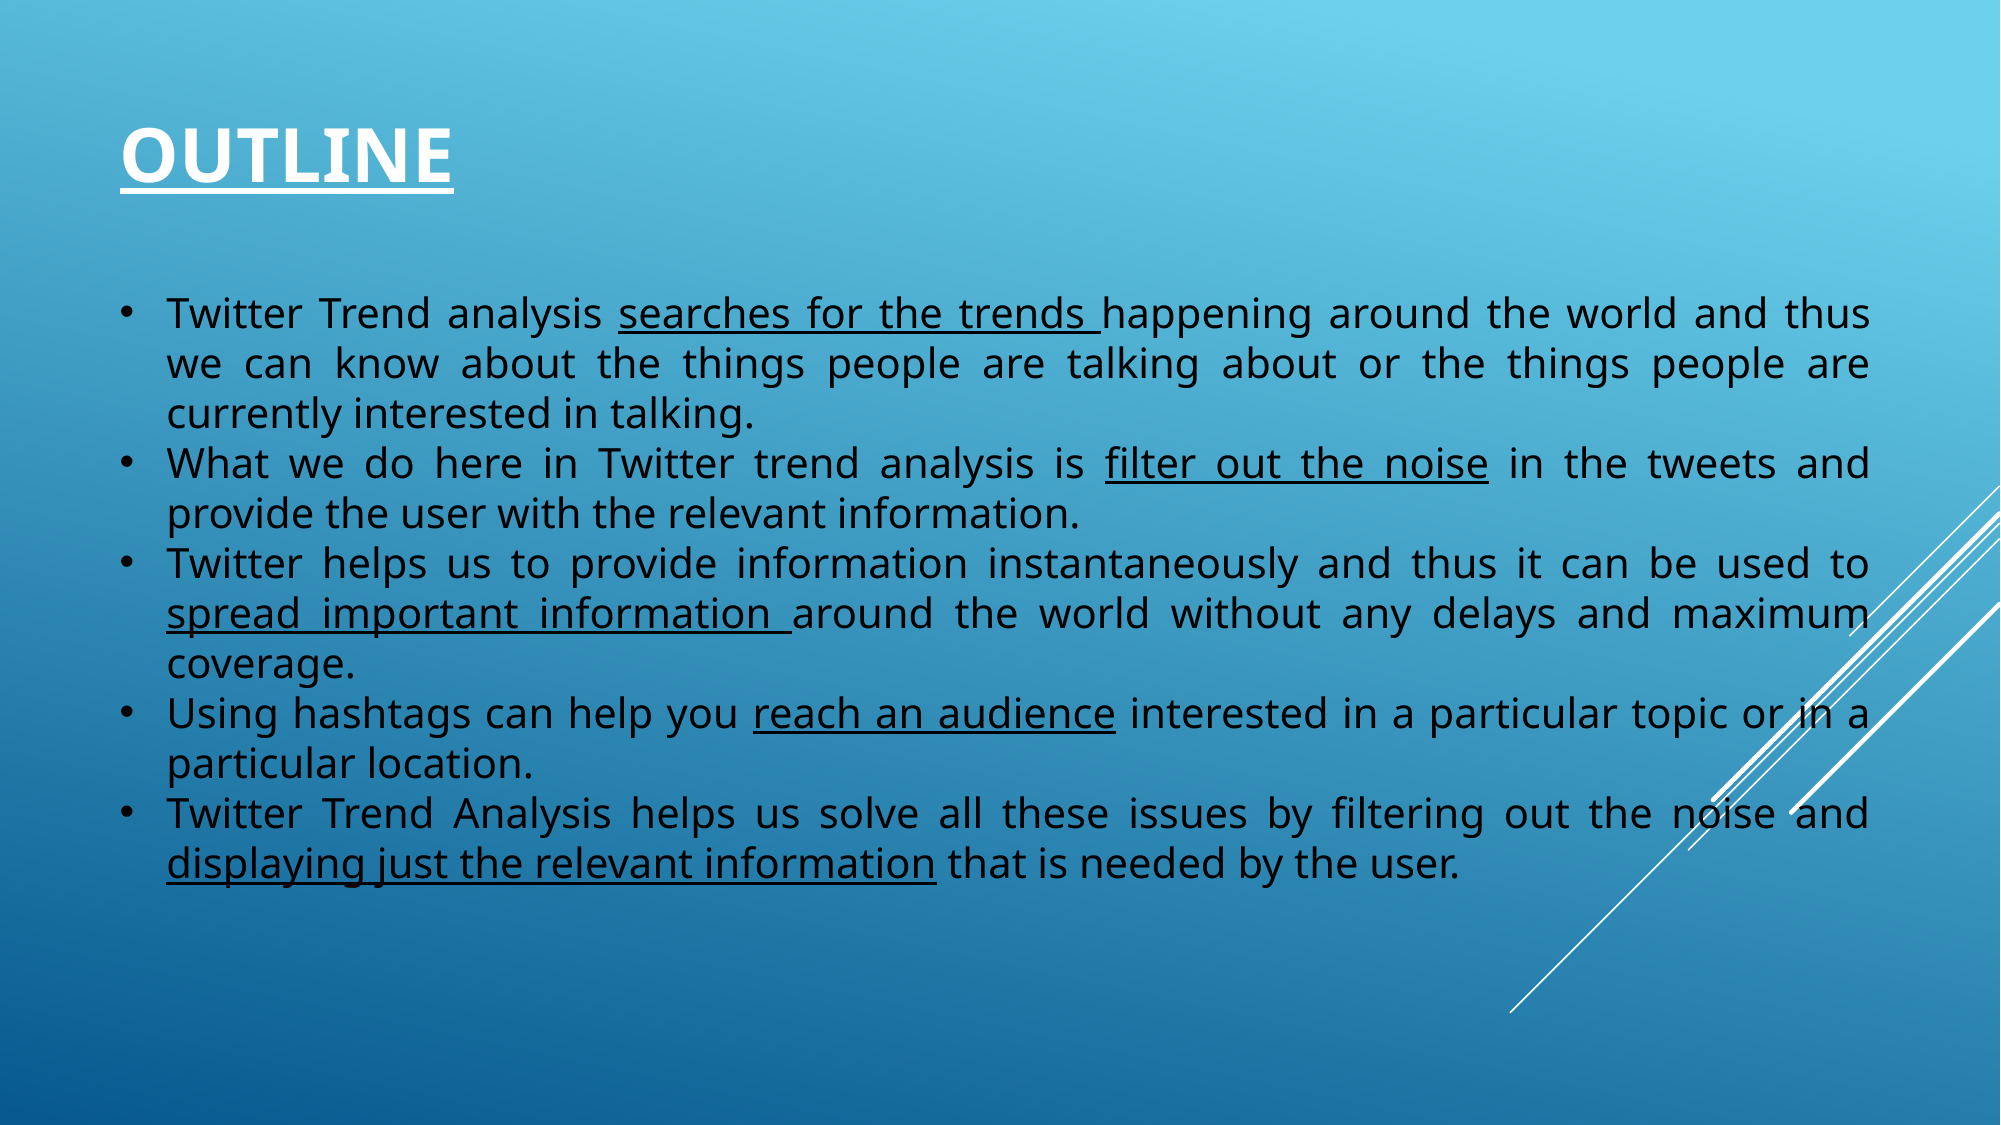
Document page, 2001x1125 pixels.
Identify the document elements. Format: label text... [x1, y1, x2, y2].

text_box Twitter Trend analysis searches for the trends happening around the world and thus we can know about the things people are talking about or the things people are currently interested in talking. What we do here in Twitter trend analysis is filter out the noise in the tweets and provide the user with the relevant information. Twitter helps us to provide information instantaneously and thus it can be used to spread important information around the world without any delays and maximum coverage. Using hashtags can help you reach an audience interested in a particular topic or in a particular location. Twitter Trend Analysis helps us solve all these issues by filtering out the noise and displaying just the relevant information that is needed by the user. [104, 278, 1886, 894]
title oUTLINE [104, 75, 1505, 230]
